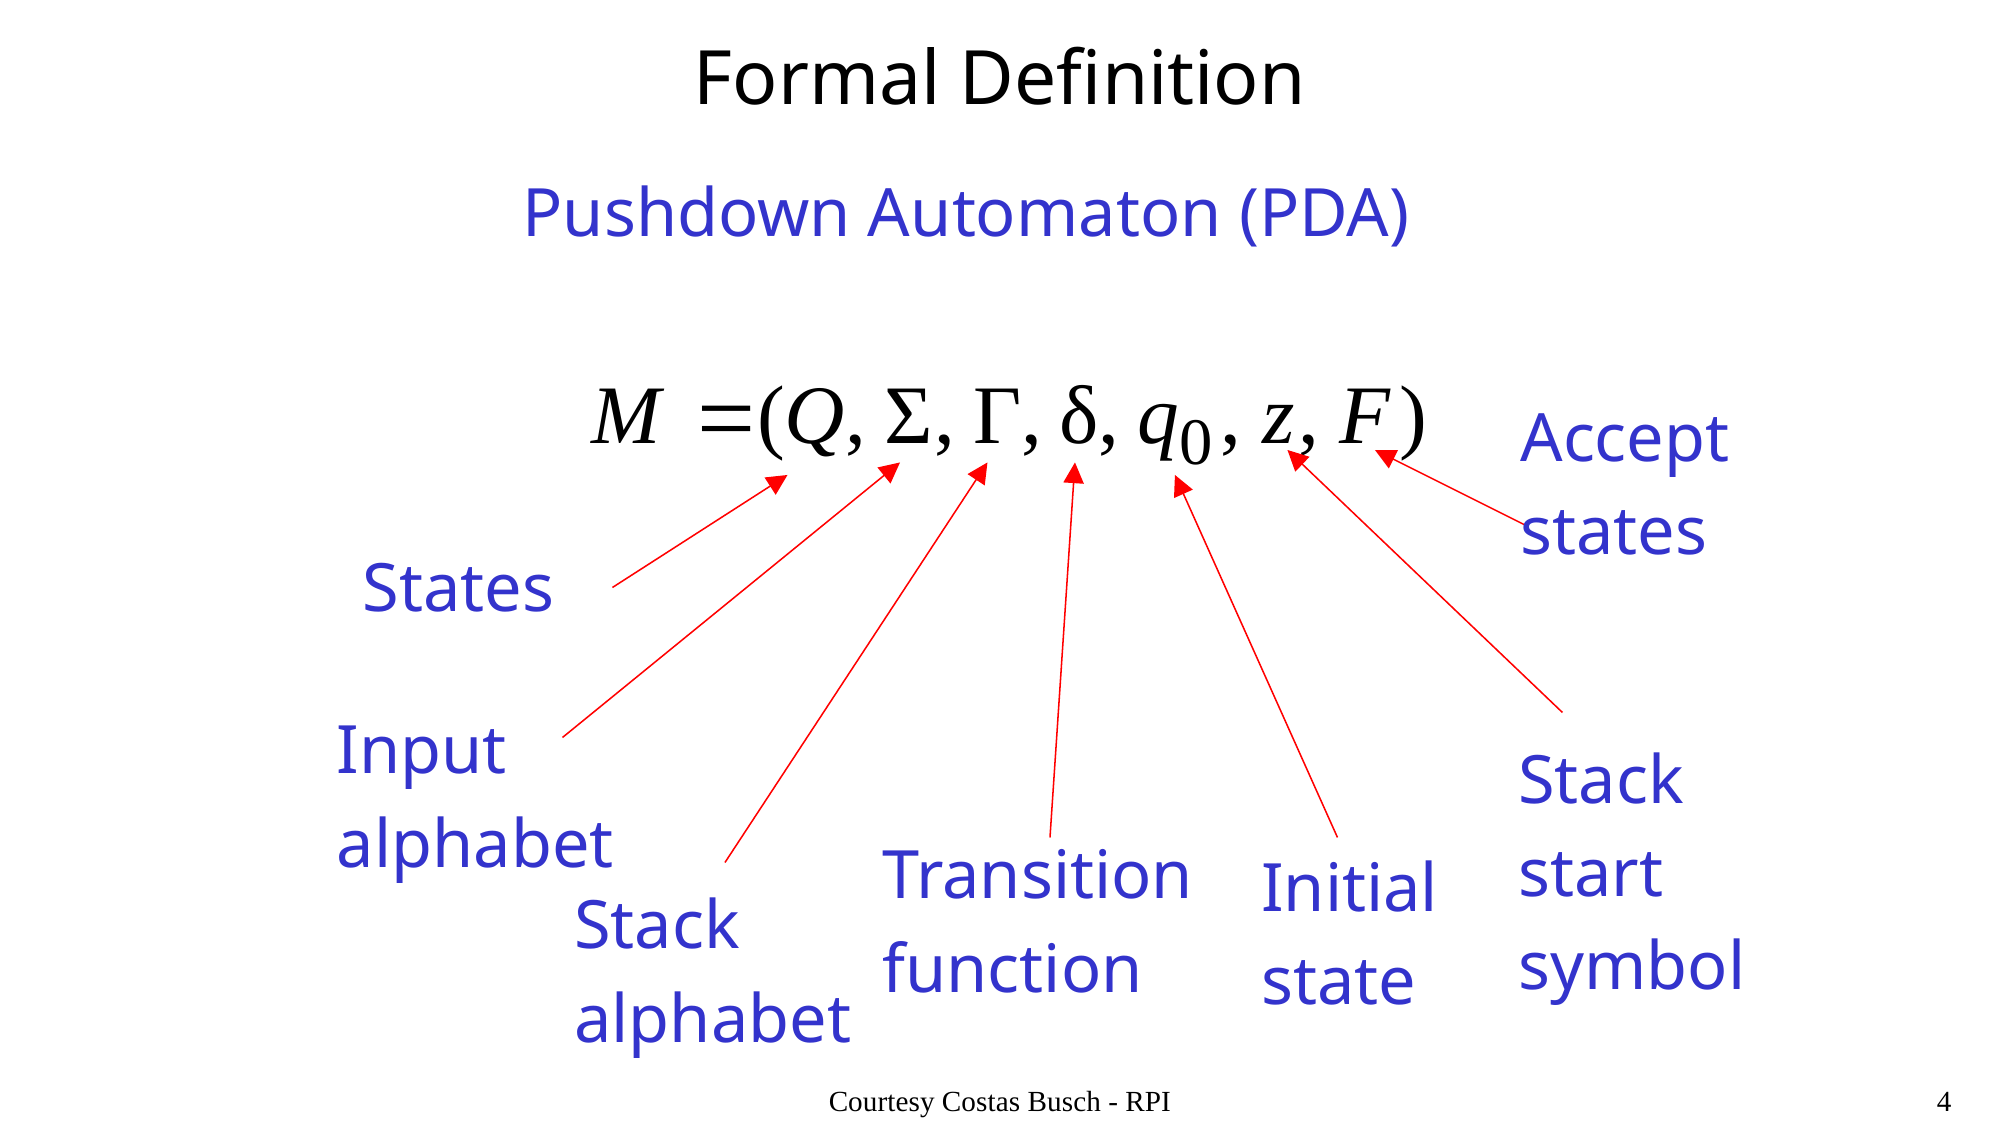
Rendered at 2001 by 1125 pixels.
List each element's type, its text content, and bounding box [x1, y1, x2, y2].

text_box Stack alphabet [559, 874, 867, 1063]
text_box [612, 480, 785, 588]
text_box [587, 374, 1430, 471]
text_box Pushdown Automaton (PDA) [507, 162, 1426, 258]
slide_number 4 [1549, 1074, 1967, 1125]
footer Courtesy Costas Busch - RPI [683, 1074, 1317, 1125]
text_box [1174, 480, 1338, 838]
title Formal Definition [33, 24, 1967, 125]
text_box States [347, 537, 570, 633]
text_box Accept states [1505, 387, 1745, 576]
text_box [724, 480, 986, 863]
text_box Input alphabet [322, 699, 629, 888]
text_box Stack start symbol [1503, 729, 1761, 1011]
text_box Transition function [867, 824, 1209, 1013]
text_box Initial state [1246, 837, 1454, 1026]
text_box [1050, 480, 1084, 824]
